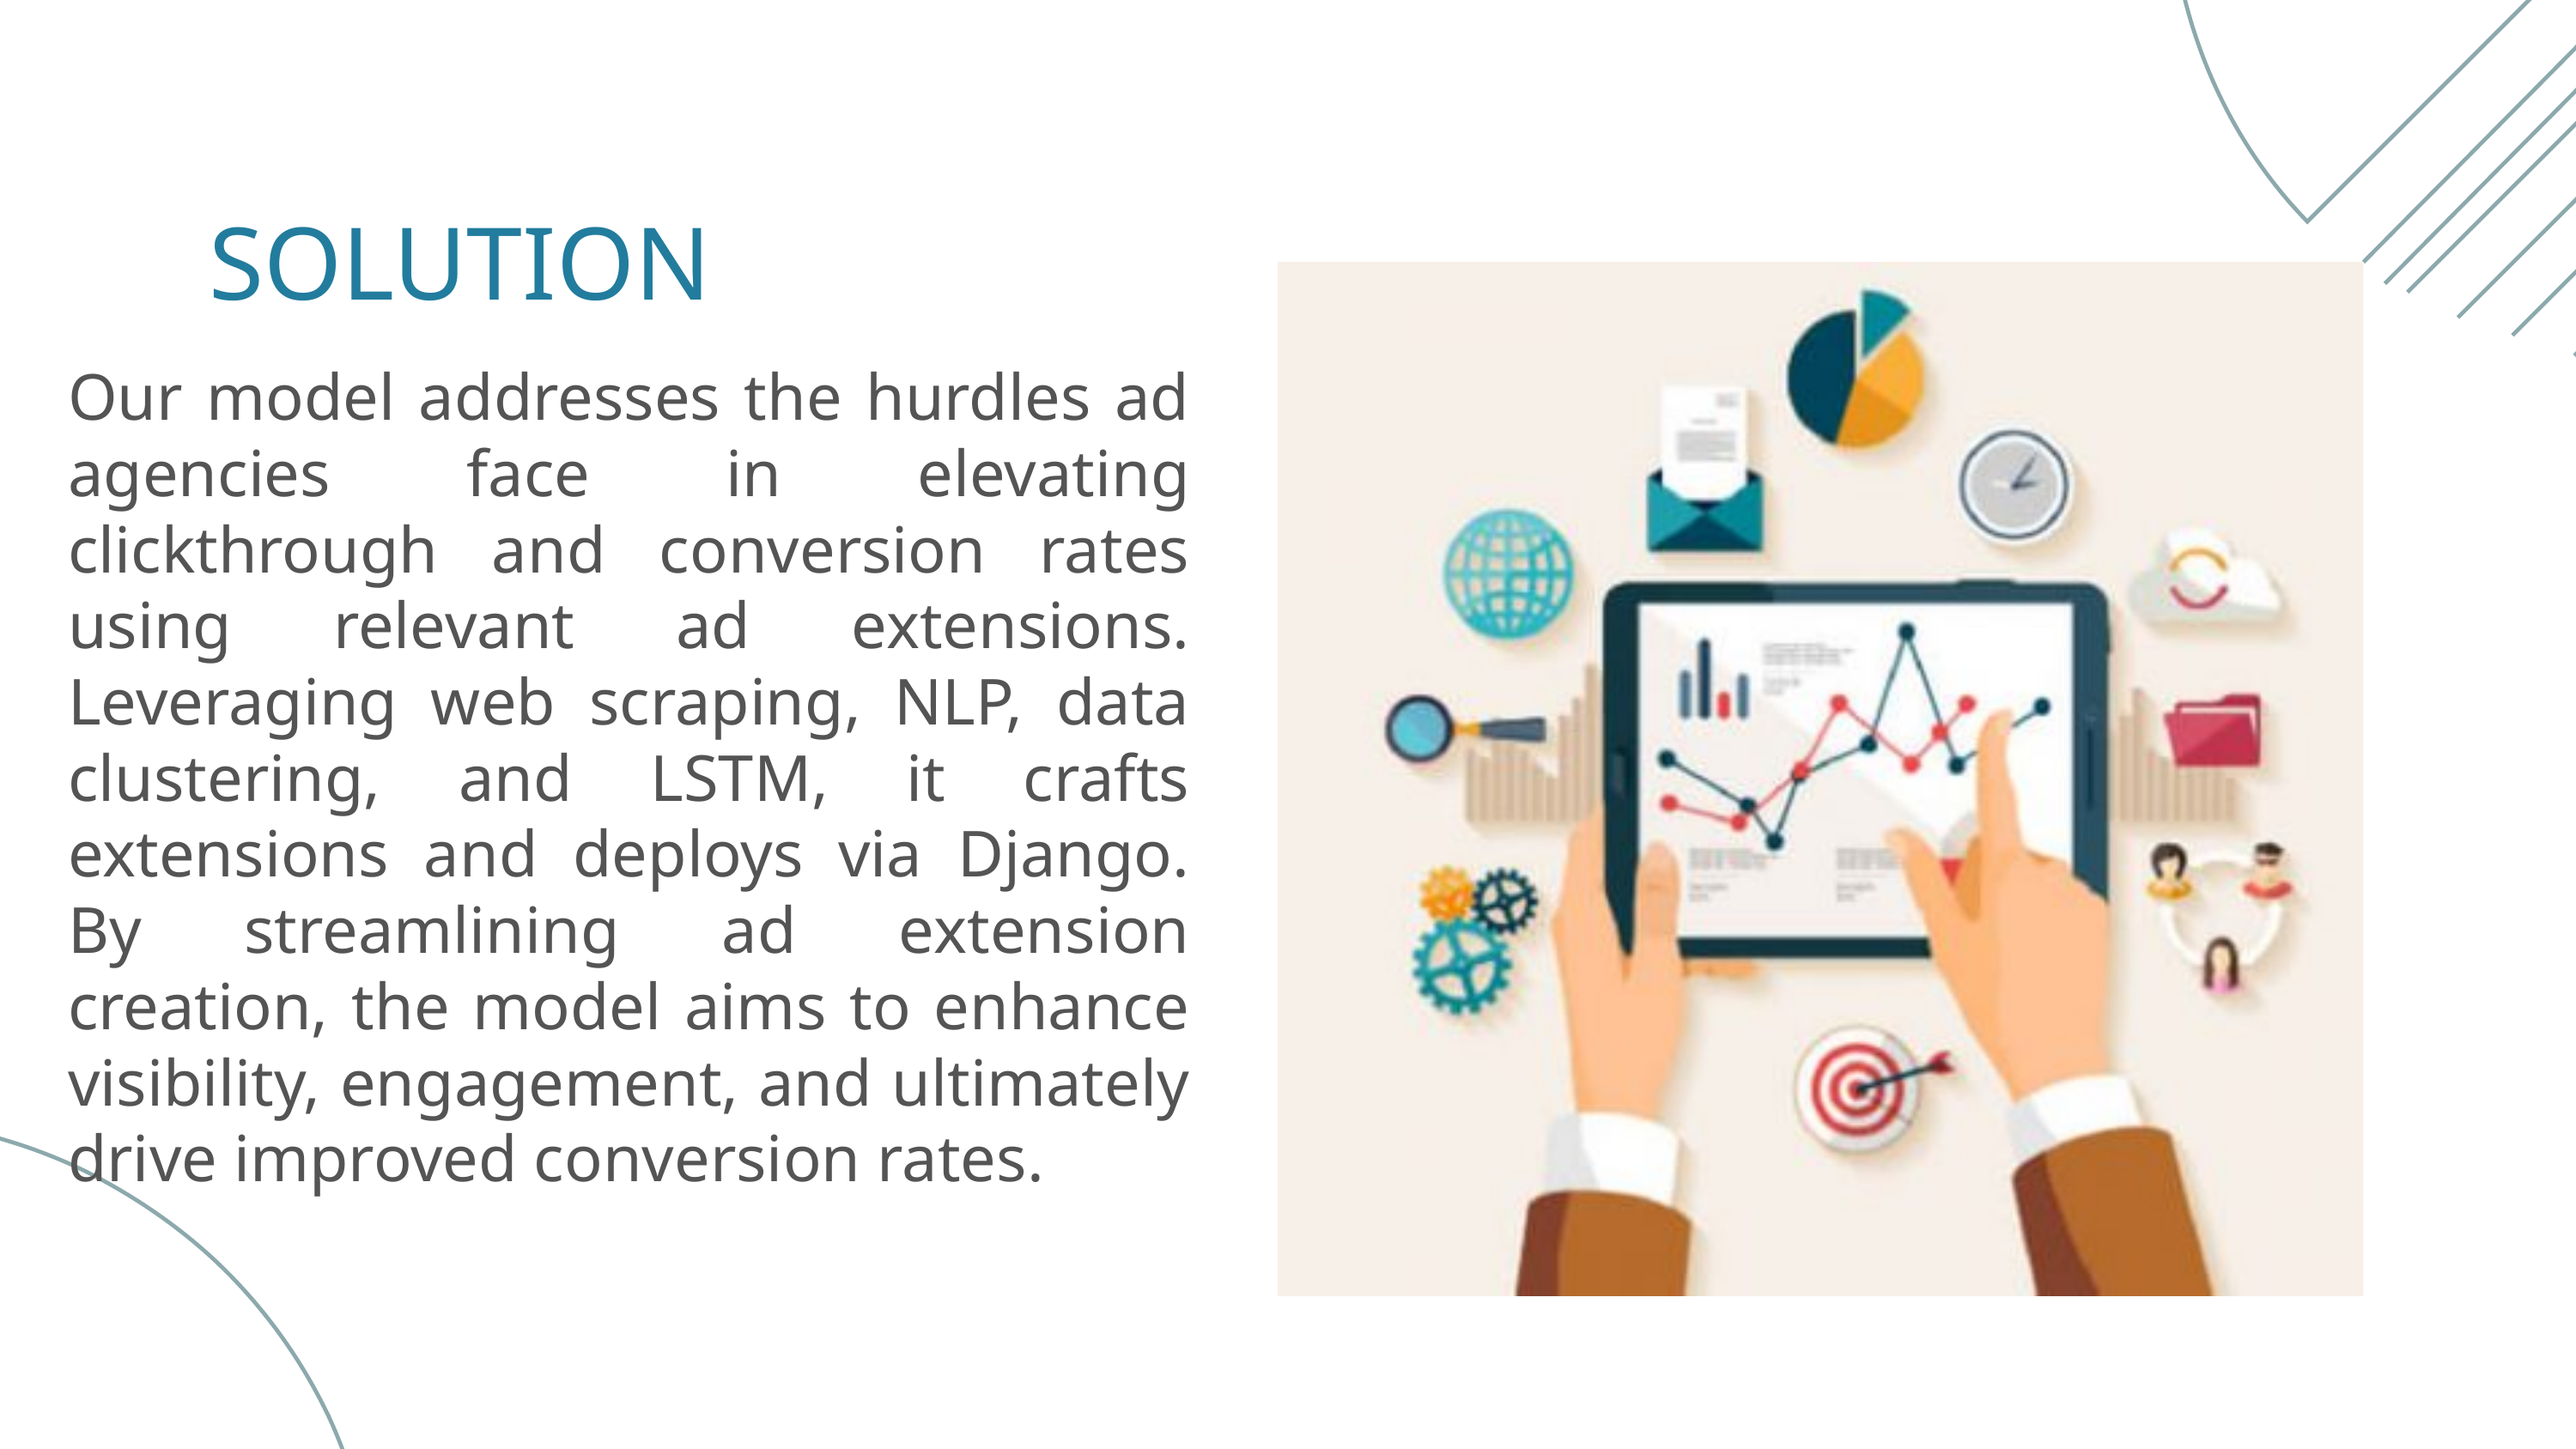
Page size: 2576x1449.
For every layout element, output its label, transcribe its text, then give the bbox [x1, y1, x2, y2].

text_box SOLUTION [209, 221, 1191, 321]
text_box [0, 1197, 571, 1449]
text_box [1278, 262, 2364, 1296]
text_box Our model addresses the hurdles ad agencies face in elevating clickthrough and conversion rates using relevant ad extensions. Leveraging web scraping, NLP, data clustering, and LSTM, it crafts extensions and deploys via Django. By streamlining ad extension creation, the model aims to enhance visibility, engagement, and ultimately drive improved conversion rates. [68, 356, 1191, 1195]
